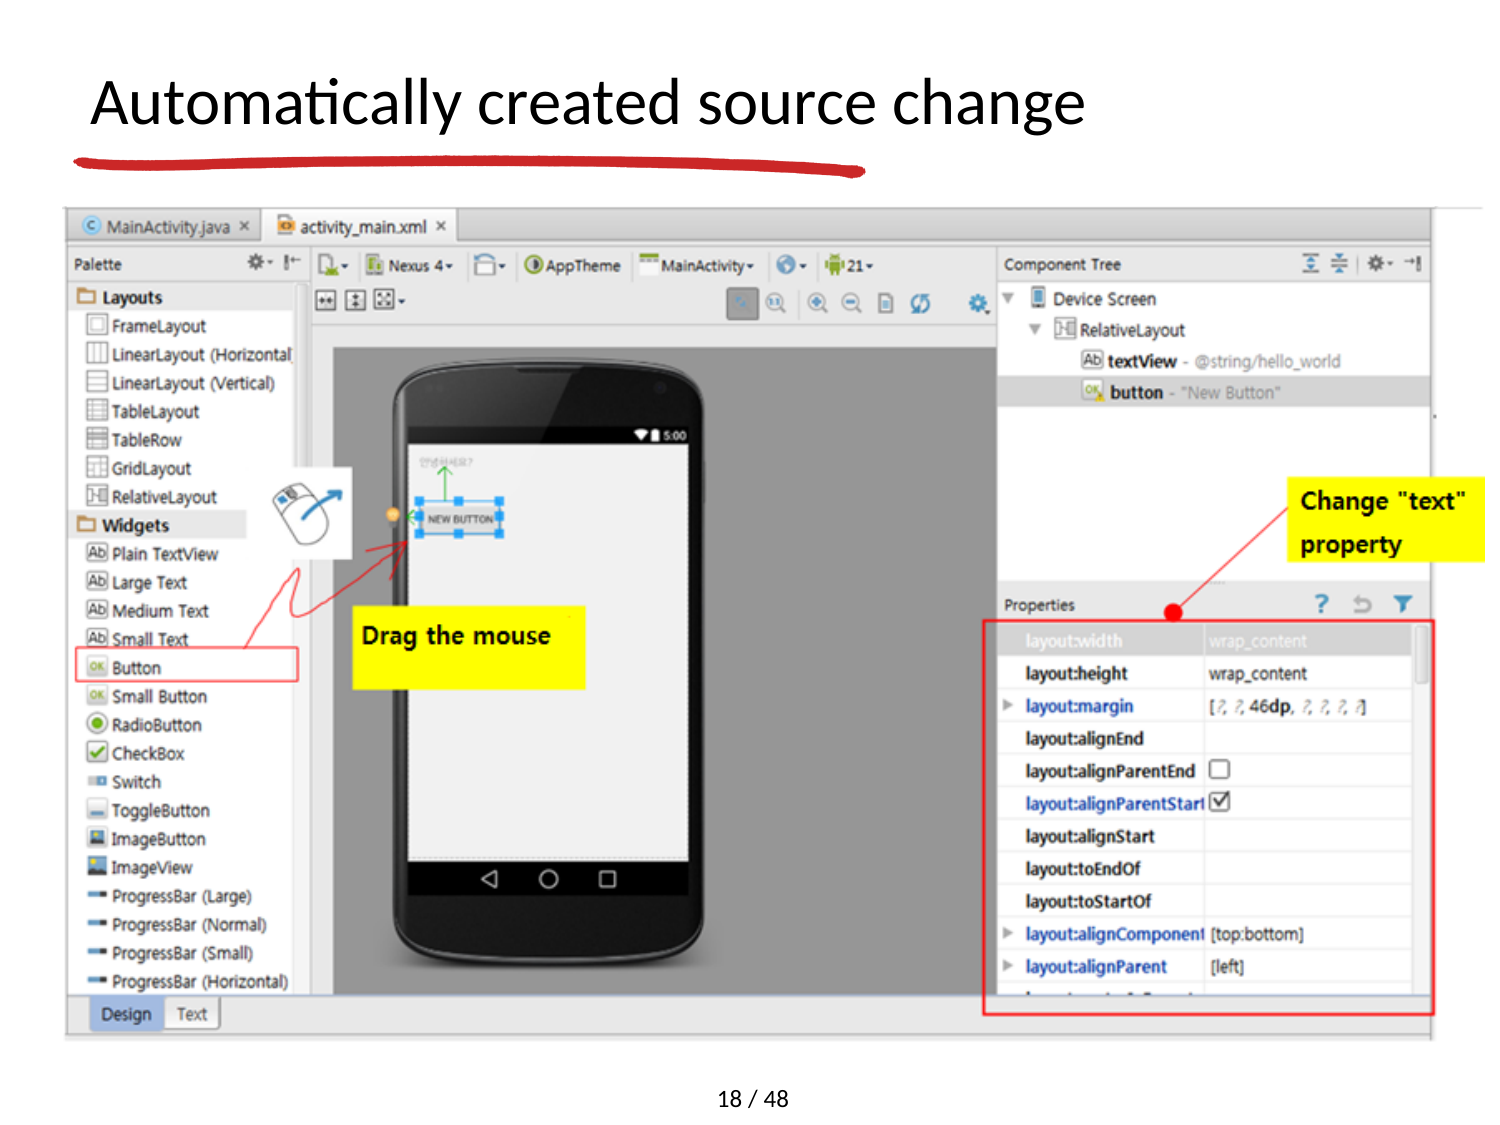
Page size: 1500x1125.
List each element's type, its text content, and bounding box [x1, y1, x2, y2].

picture [62, 205, 1485, 1051]
picture [70, 149, 875, 185]
title Automatically created source change [75, 45, 1425, 150]
